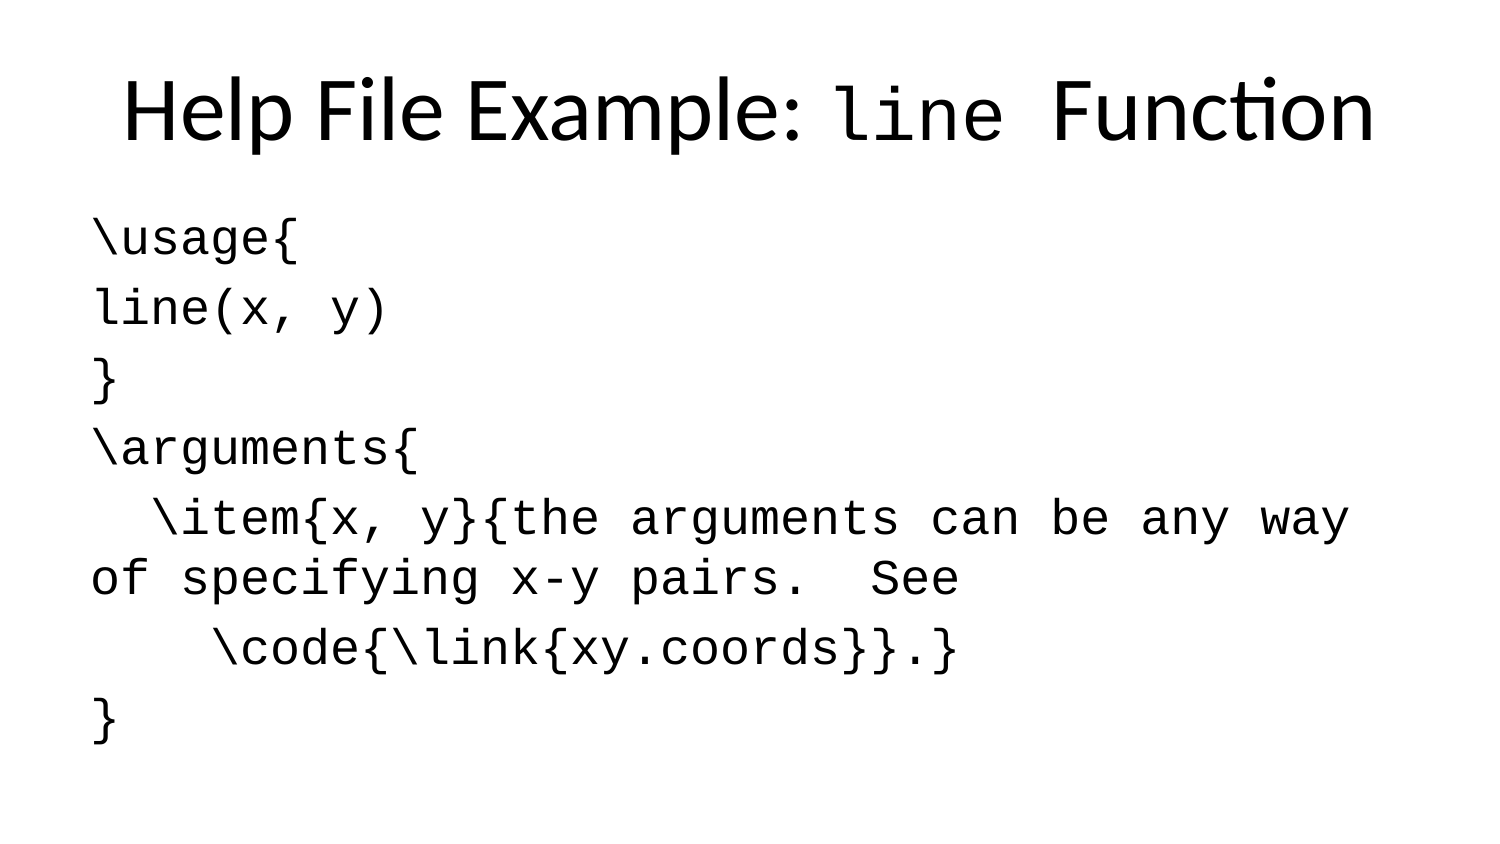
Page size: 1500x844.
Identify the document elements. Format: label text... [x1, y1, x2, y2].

title Help File Example: line Function [75, 33, 1425, 175]
list \usage{ line(x, y) } \arguments{ \item{x, y}{the arguments can be any way of specifying x-y pairs. See \code{\link{xy.coords}}.} } [75, 196, 1425, 754]
